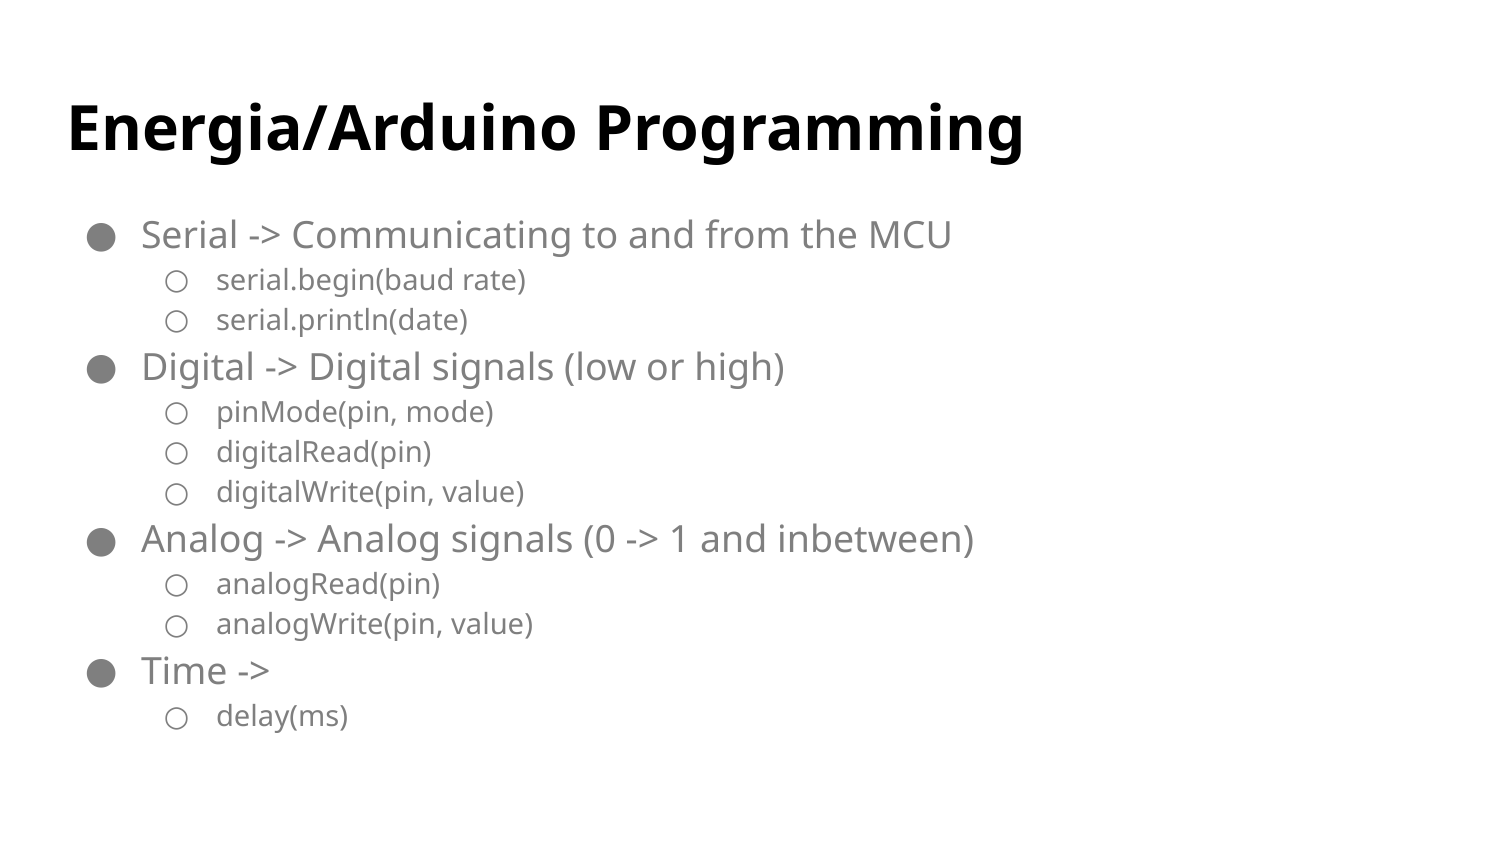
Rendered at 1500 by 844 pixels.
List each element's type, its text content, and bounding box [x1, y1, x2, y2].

title Energia/Arduino Programming [51, 72, 1449, 176]
list Serial -> Communicating to and from the MCU serial.begin(baud rate) serial.println(date) Digital -> Digital signals (low or high) pinMode(pin, mode) digitalRead(pin) digitalWrite(pin, value) Analog -> Analog signals (0 -> 1 and inbetween) analogRead(pin) analogWrite(pin, value) Time -> delay(ms) [51, 189, 1449, 750]
